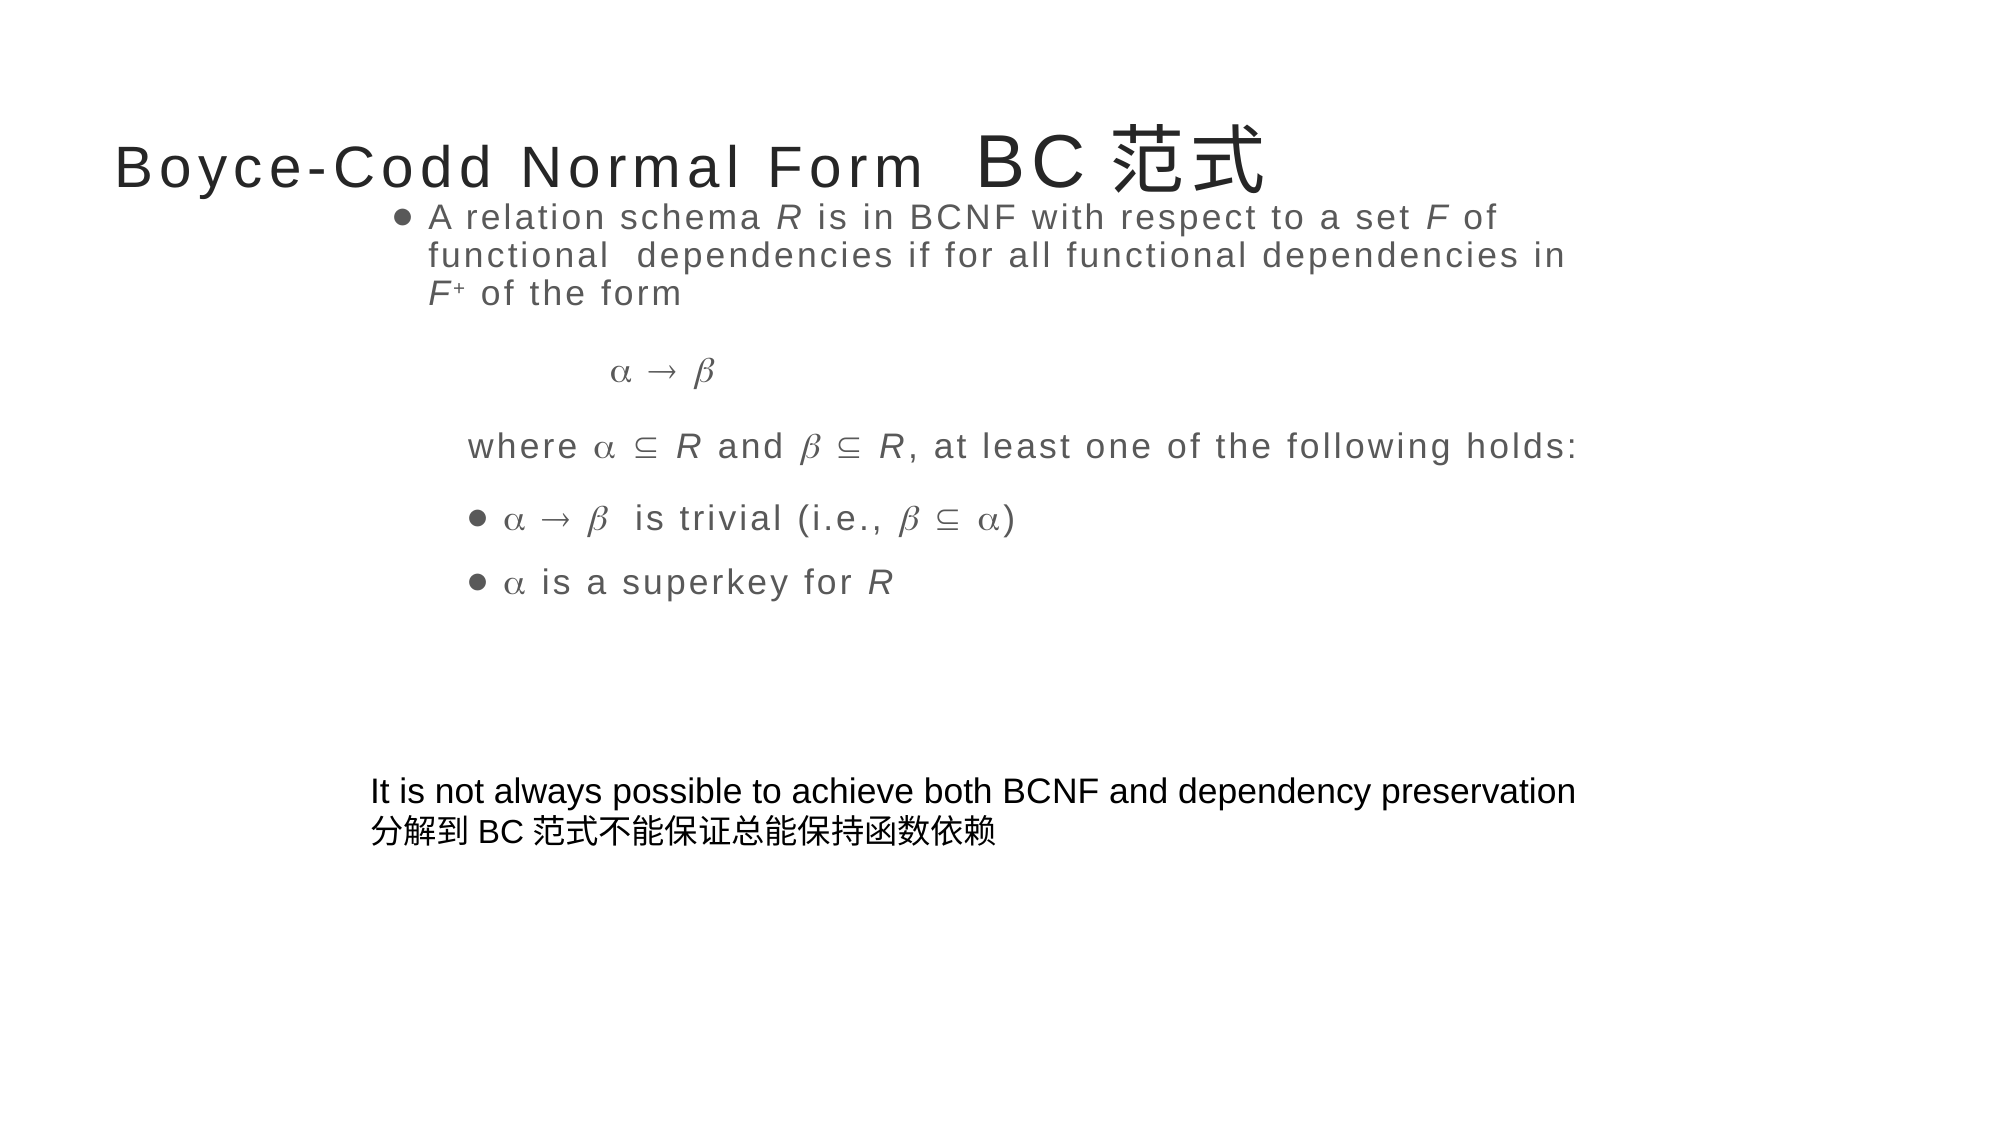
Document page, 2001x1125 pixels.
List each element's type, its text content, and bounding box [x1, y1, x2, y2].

text_box It is not always possible to achieve both BCNF and dependency preservation 分解到BC范式不能保证总能保持函数依赖 [355, 760, 1792, 858]
title Boyce-Codd Normal Form BC范式 [99, 99, 1900, 216]
list A relation schema R is in BCNF with respect to a set F of functional dependencies if for all functional dependencies in F+ of the form    where   R and   R, at least one of the following holds:    is trivial (i.e.,   )  is a superkey for R [376, 190, 1614, 628]
